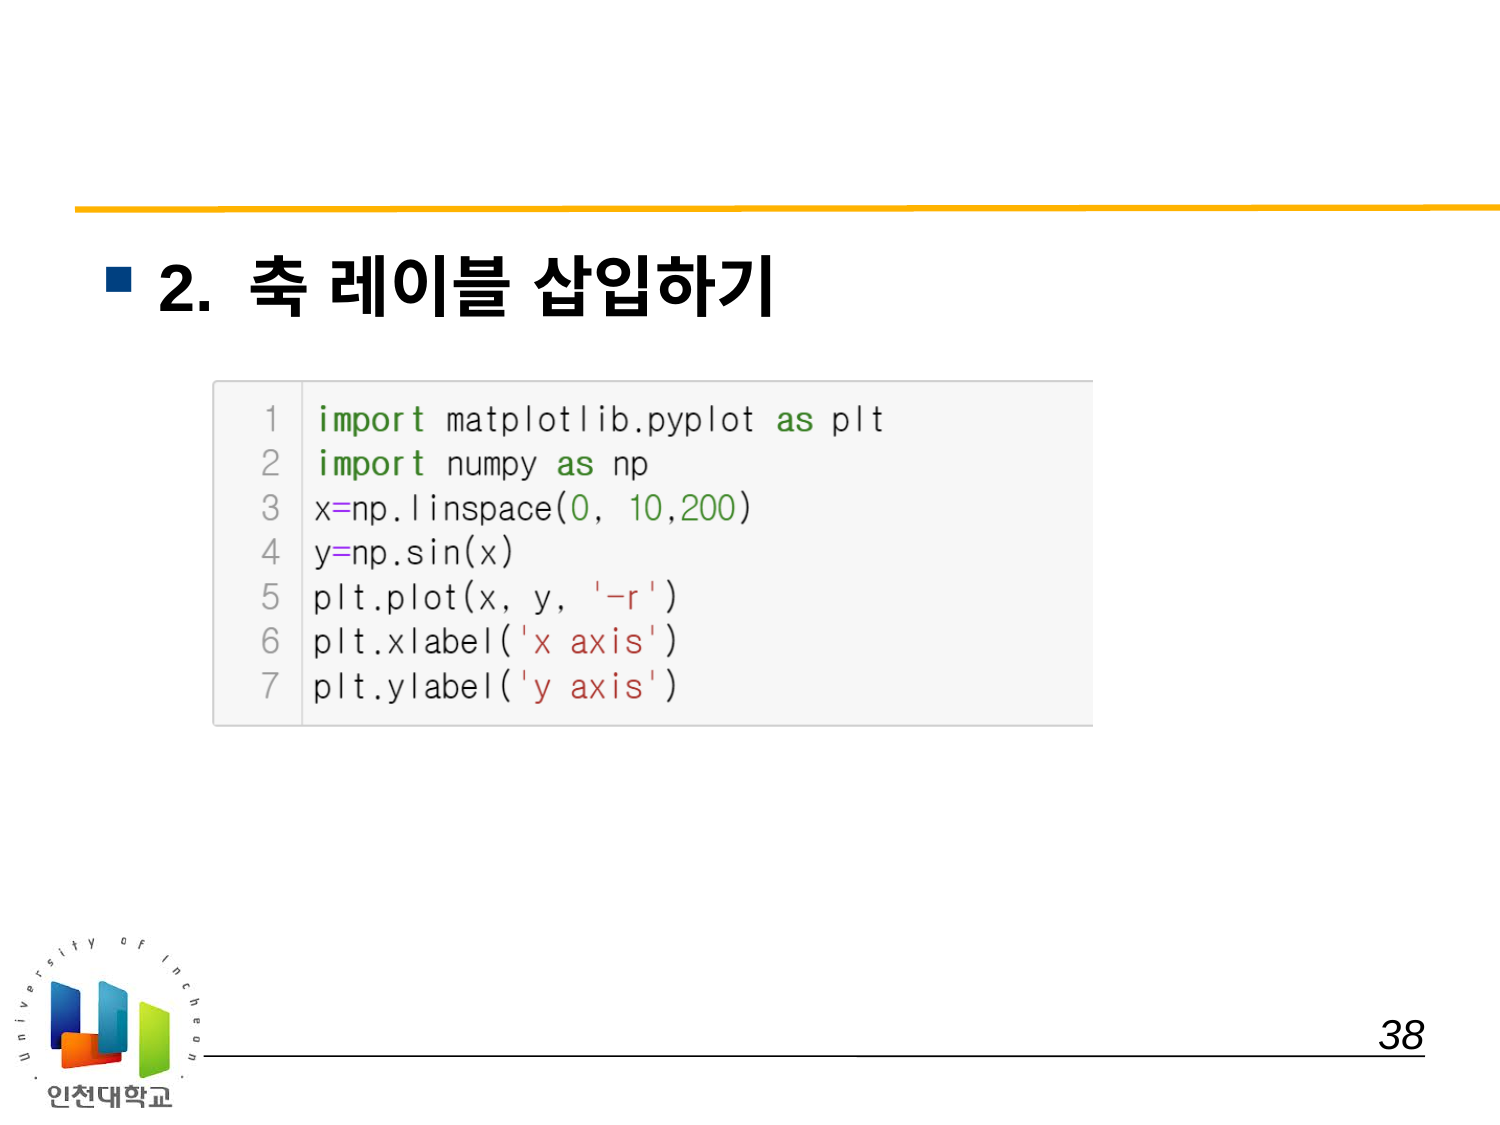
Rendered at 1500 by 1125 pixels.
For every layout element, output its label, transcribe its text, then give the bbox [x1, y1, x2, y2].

picture [14, 937, 200, 1108]
picture [206, 356, 1094, 733]
list 2. 축 레이블 삽입하기 [87, 237, 1457, 919]
slide_number 38 [1112, 999, 1440, 1057]
